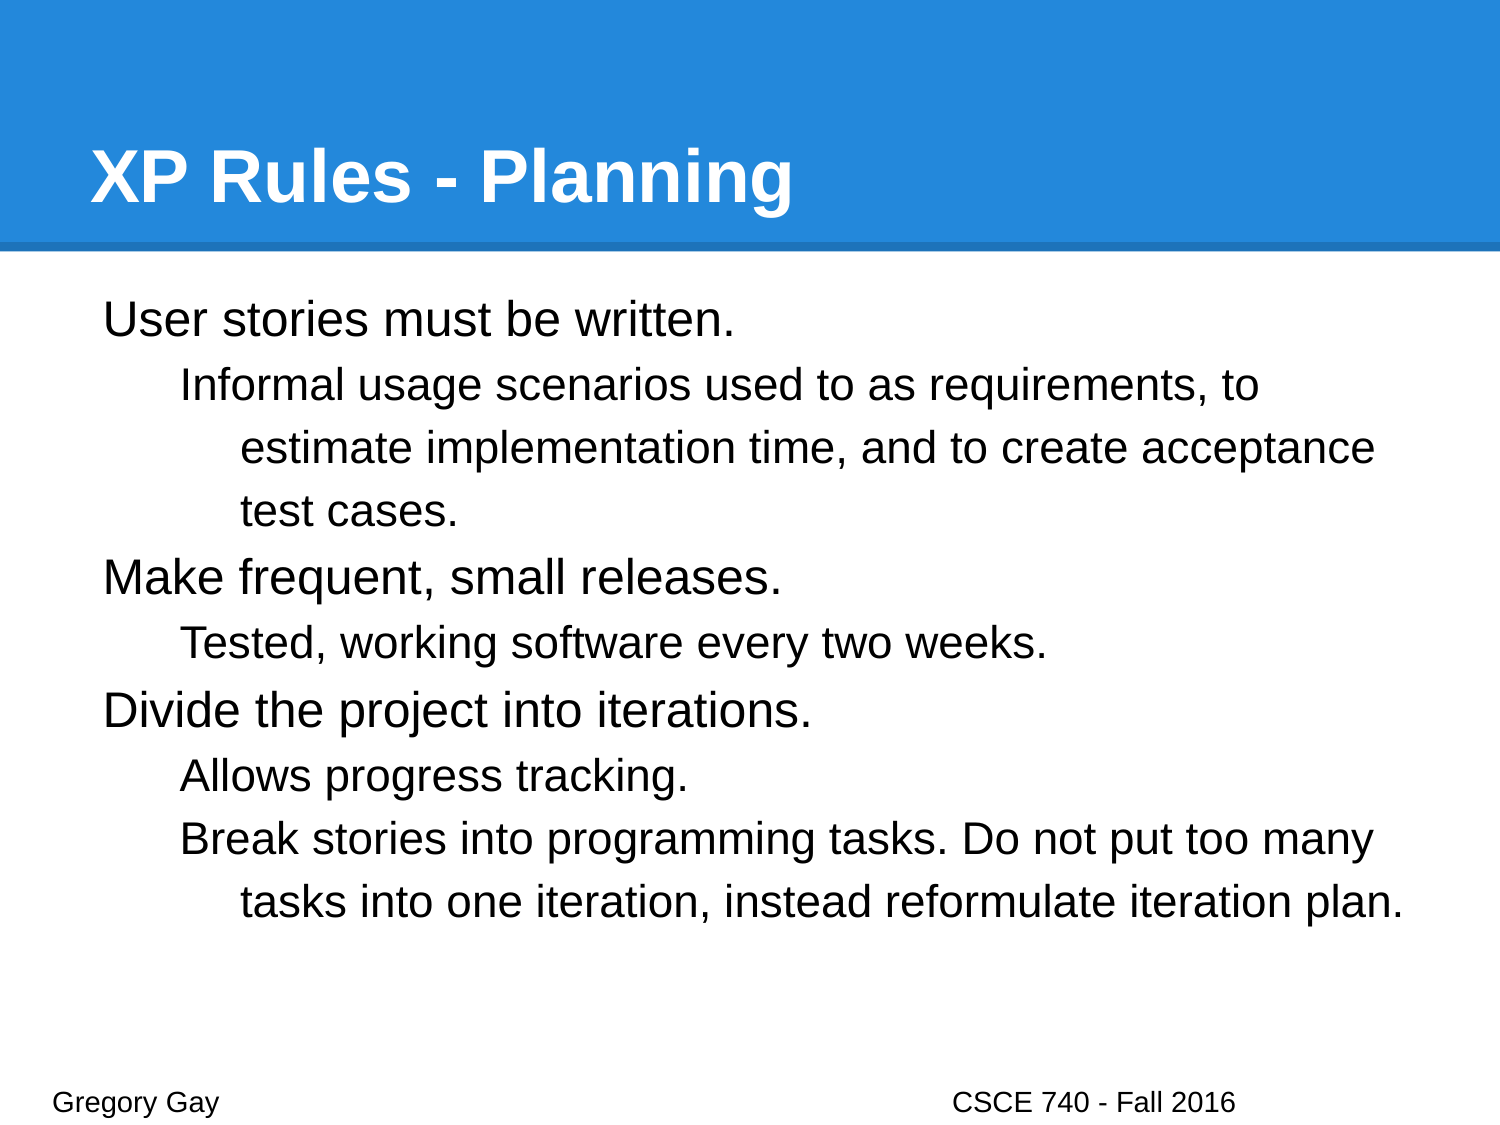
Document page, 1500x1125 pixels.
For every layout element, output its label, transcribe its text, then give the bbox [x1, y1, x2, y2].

list User stories must be written. Informal usage scenarios used to as requirements, to estimate implementation time, and to create acceptance test cases. Make frequent, small releases. Tested, working software every two weeks. Divide the project into iterations. Allows progress tracking. Break stories into programming tasks. Do not put too many tasks into one iteration, instead reformulate iteration plan. [75, 262, 1425, 1068]
text_box Gregory Gay CSCE 740 - Fall 2016 30 [37, 1068, 1463, 1114]
title XP Rules - Planning [75, 45, 1425, 233]
